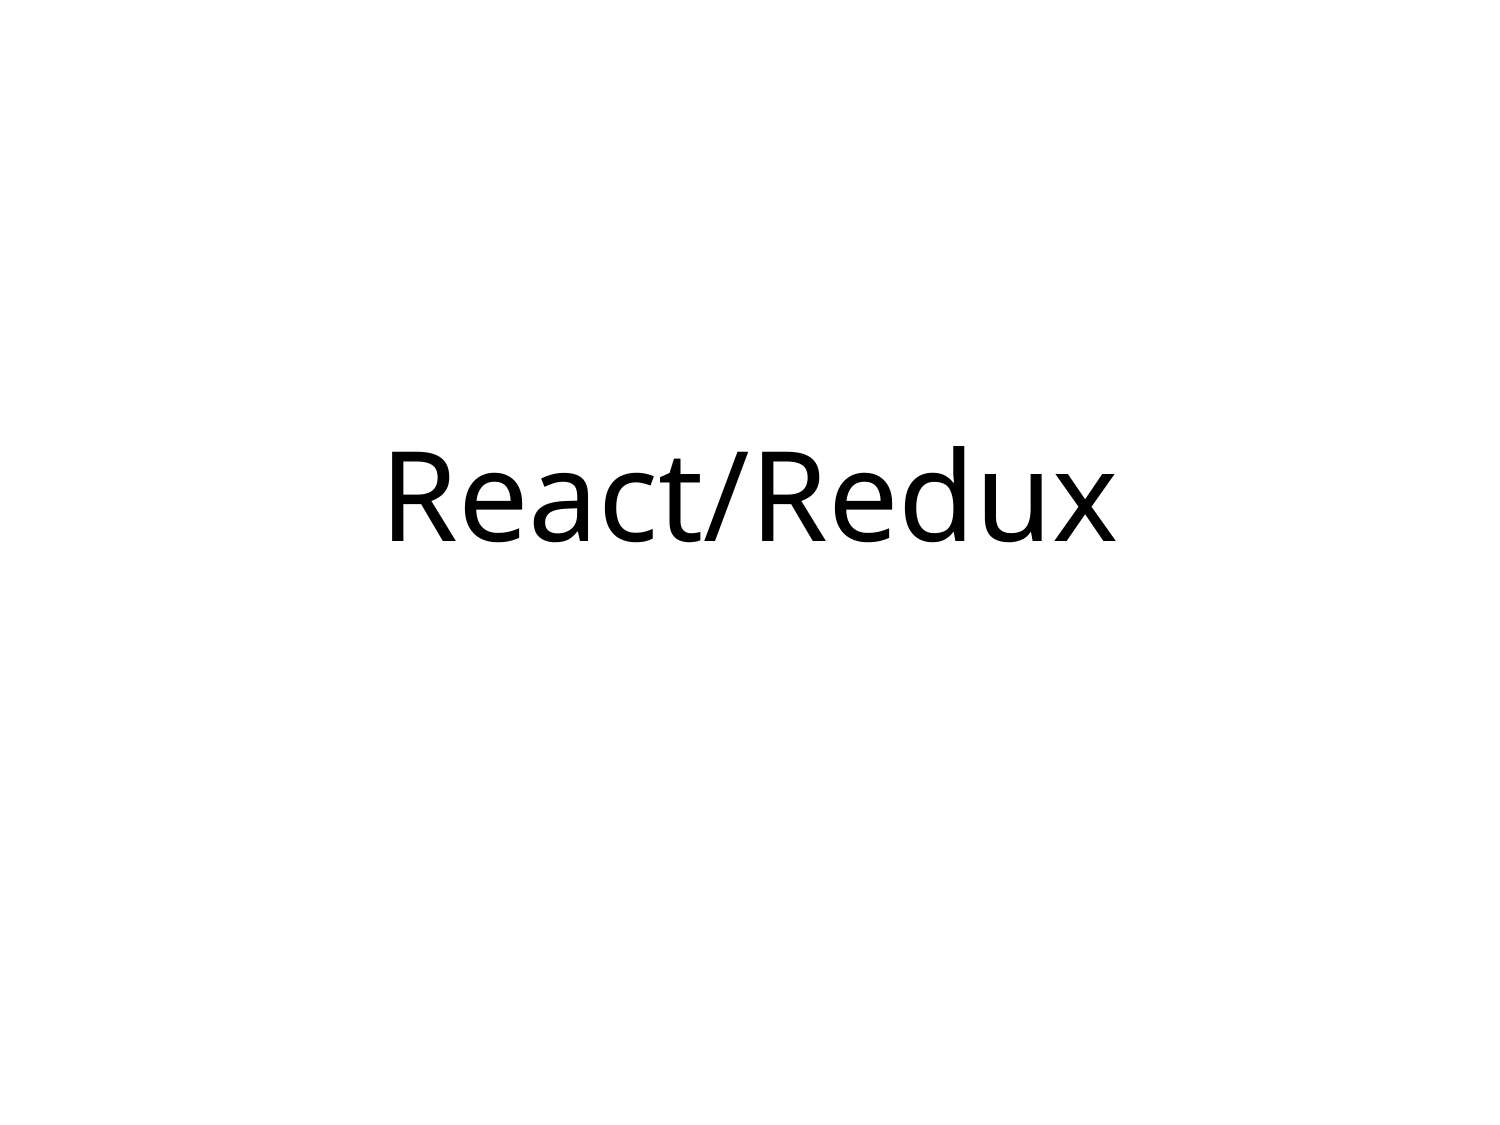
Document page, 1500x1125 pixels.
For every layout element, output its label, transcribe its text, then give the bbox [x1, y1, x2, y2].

title React/Redux [112, 184, 1388, 576]
